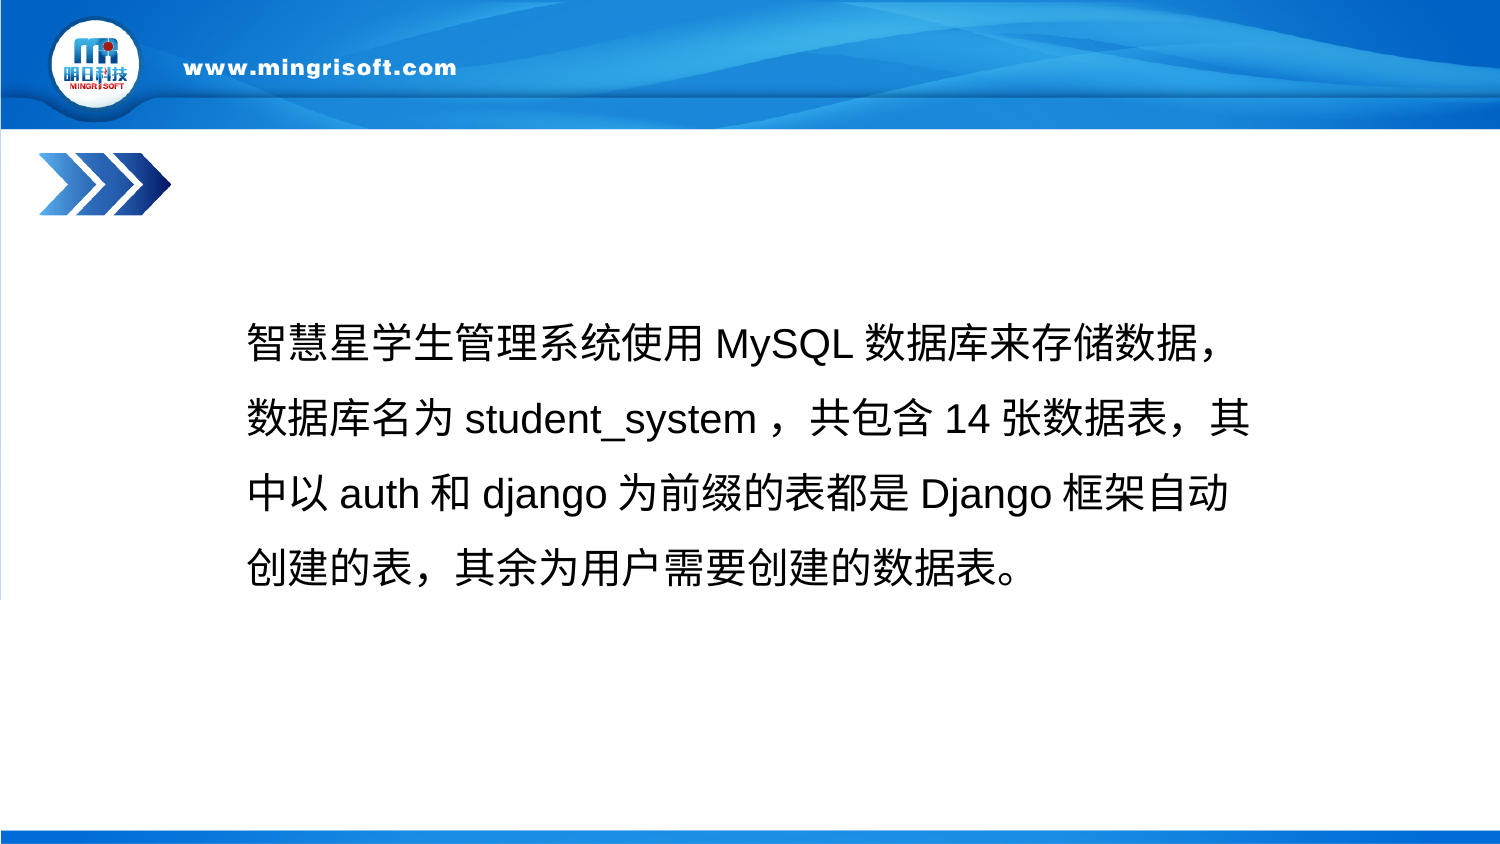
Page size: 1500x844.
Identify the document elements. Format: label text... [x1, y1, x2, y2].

picture [0, 0, 1500, 844]
text_box 智慧星学生管理系统使用MySQL数据库来存储数据，数据库名为student_system，共包含14张数据表，其中以auth和django为前缀的表都是Django框架自动创建的表，其余为用户需要创建的数据表。 [231, 284, 1269, 599]
